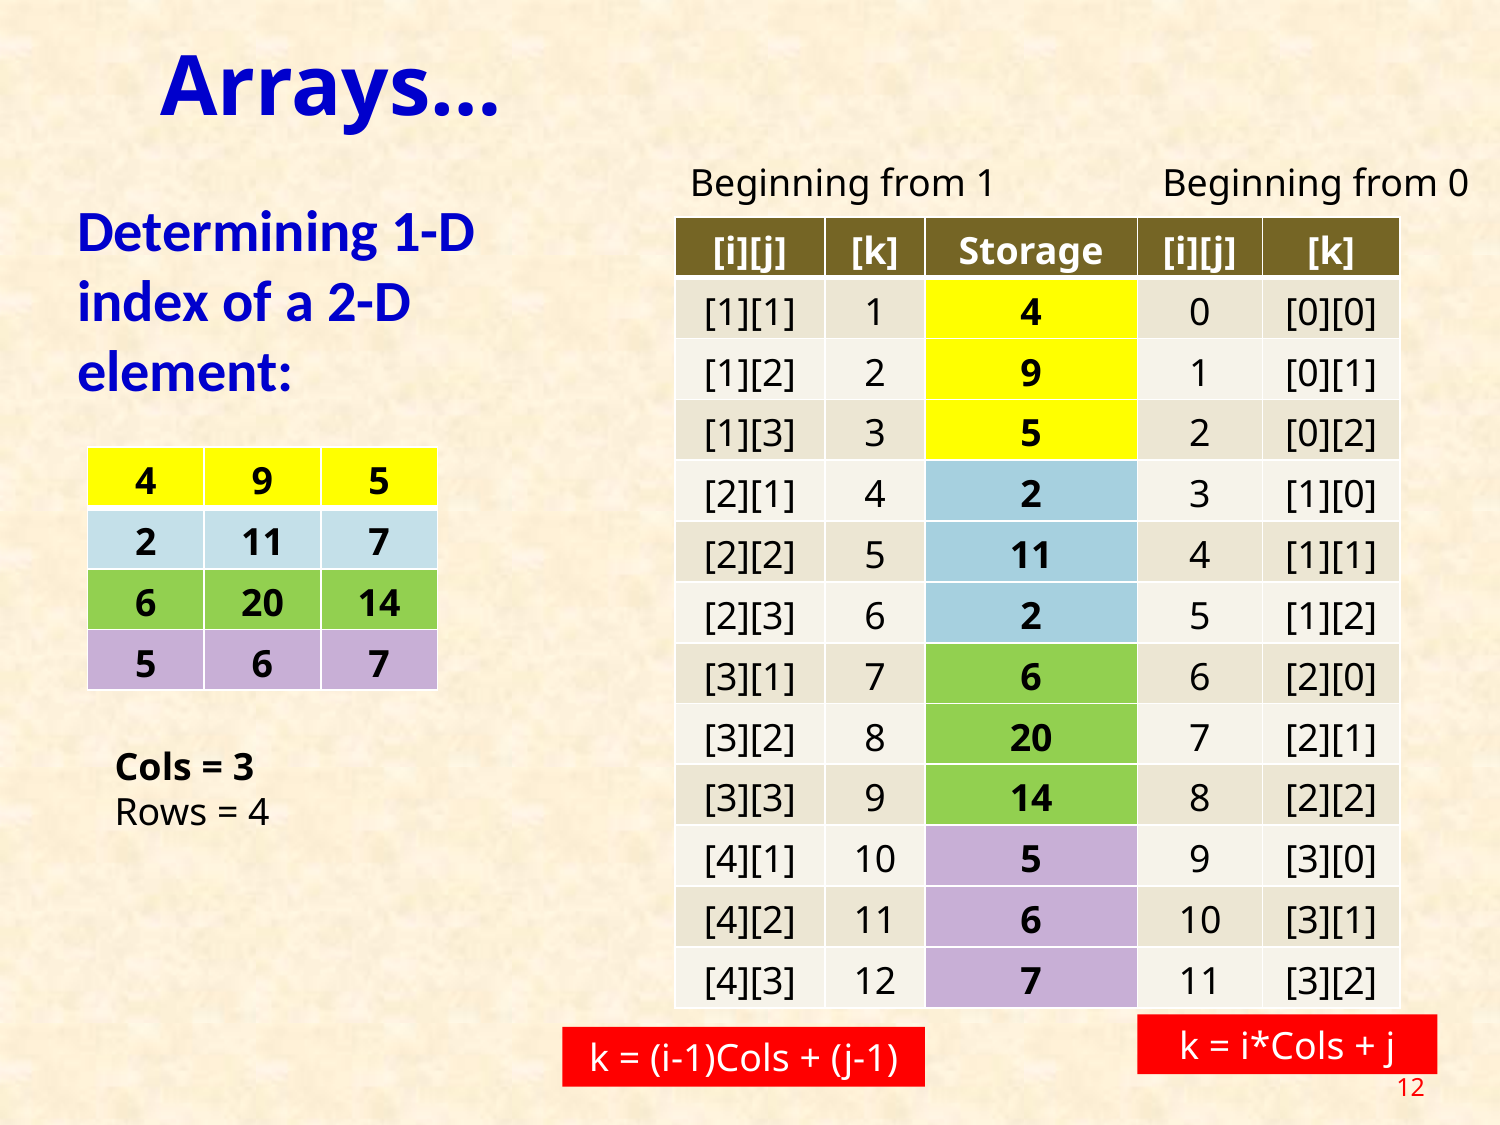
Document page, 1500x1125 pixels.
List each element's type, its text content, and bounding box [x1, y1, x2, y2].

picture [0, 0, 1500, 1125]
table_cell [2][1] [1263, 704, 1399, 763]
table_cell 7 [322, 511, 437, 568]
table_cell 2 [926, 583, 1137, 642]
table_cell [1][2] [676, 339, 824, 399]
table_cell 4 [826, 461, 924, 520]
table_cell 7 [322, 630, 437, 689]
table_cell 5 [926, 826, 1137, 885]
table_cell 1 [826, 280, 924, 338]
table_header Storage [926, 218, 1137, 275]
text_box Beginning from 1 Beginning from 0 [674, 151, 1500, 212]
table_cell 6 [926, 644, 1137, 703]
table_header [k] [826, 218, 924, 275]
table_cell 8 [826, 704, 924, 763]
table_cell 9 [826, 765, 924, 824]
table_cell 2 [88, 511, 203, 568]
table_cell [1][1] [676, 280, 824, 338]
table_cell [3][0] [1263, 826, 1399, 885]
table_cell 4 [1138, 522, 1262, 581]
table_cell [3][1] [676, 644, 824, 703]
table_cell 11 [205, 511, 320, 568]
table_cell 9 [926, 339, 1137, 399]
text_box Cols = 3 Rows = 4 [99, 736, 413, 841]
table_cell 6 [1138, 644, 1262, 703]
table_header [i][j] [1138, 218, 1262, 275]
table_cell 10 [1138, 887, 1262, 946]
table_cell [3][2] [676, 704, 824, 763]
table_cell [4][1] [676, 826, 824, 885]
table_cell 6 [205, 630, 320, 689]
table_cell 2 [926, 461, 1137, 520]
table_cell 6 [926, 887, 1137, 946]
text_box k = (i-1)Cols + (j-1) [562, 1026, 925, 1087]
table_cell 9 [1138, 826, 1262, 885]
table_cell [2][2] [676, 522, 824, 581]
table_cell [2][1] [676, 461, 824, 520]
table_cell 14 [926, 765, 1137, 824]
table_cell [3][1] [1263, 887, 1399, 946]
slide_number 12 [1299, 1052, 1425, 1113]
table_header 4 [88, 448, 203, 505]
table_cell [1][3] [676, 400, 824, 459]
table_header 5 [322, 448, 437, 505]
table_cell [2][0] [1263, 644, 1399, 703]
table_cell 3 [826, 400, 924, 459]
table_cell [1][2] [1263, 583, 1399, 642]
table_cell 3 [1138, 461, 1262, 520]
table_cell 12 [826, 948, 924, 1007]
text_box k = i*Cols + j [1137, 1014, 1438, 1075]
table_cell 14 [322, 570, 437, 629]
table_cell 20 [205, 570, 320, 629]
table_cell 6 [88, 570, 203, 629]
table_cell [2][3] [676, 583, 824, 642]
table_cell [1][0] [1263, 461, 1399, 520]
table_cell 11 [826, 887, 924, 946]
table_cell 11 [1138, 948, 1262, 1007]
table_cell 2 [826, 339, 924, 399]
table_cell 6 [826, 583, 924, 642]
table_header [i][j] [676, 218, 824, 275]
text_box Determining 1-D index of a 2-D element: [62, 185, 513, 410]
table_cell [2][2] [1263, 765, 1399, 824]
table_cell 10 [826, 826, 924, 885]
table_cell [4][2] [676, 887, 824, 946]
table_cell 4 [926, 280, 1137, 338]
table_cell 20 [926, 704, 1137, 763]
table_header [k] [1263, 218, 1399, 275]
table_cell 7 [826, 644, 924, 703]
text_box Arrays… [74, 24, 588, 130]
table_cell 5 [88, 630, 203, 689]
table_cell 1 [1138, 339, 1262, 399]
table_cell 5 [1138, 583, 1262, 642]
table_header 9 [205, 448, 320, 505]
table_cell 7 [1138, 704, 1262, 763]
table_cell [4][3] [676, 948, 824, 1007]
table_cell [0][1] [1263, 339, 1399, 399]
table_cell 2 [1138, 400, 1262, 459]
table_cell 5 [926, 400, 1137, 459]
table_cell 7 [926, 948, 1137, 1007]
table_cell [3][3] [676, 765, 824, 824]
table_cell [1][1] [1263, 522, 1399, 581]
table_cell 5 [826, 522, 924, 581]
table_cell [3][2] [1263, 948, 1399, 1007]
table_cell [0][0] [1263, 280, 1399, 338]
table_cell 0 [1138, 280, 1262, 338]
table_cell 8 [1138, 765, 1262, 824]
table_cell [0][2] [1263, 400, 1399, 459]
table_cell 11 [926, 522, 1137, 581]
